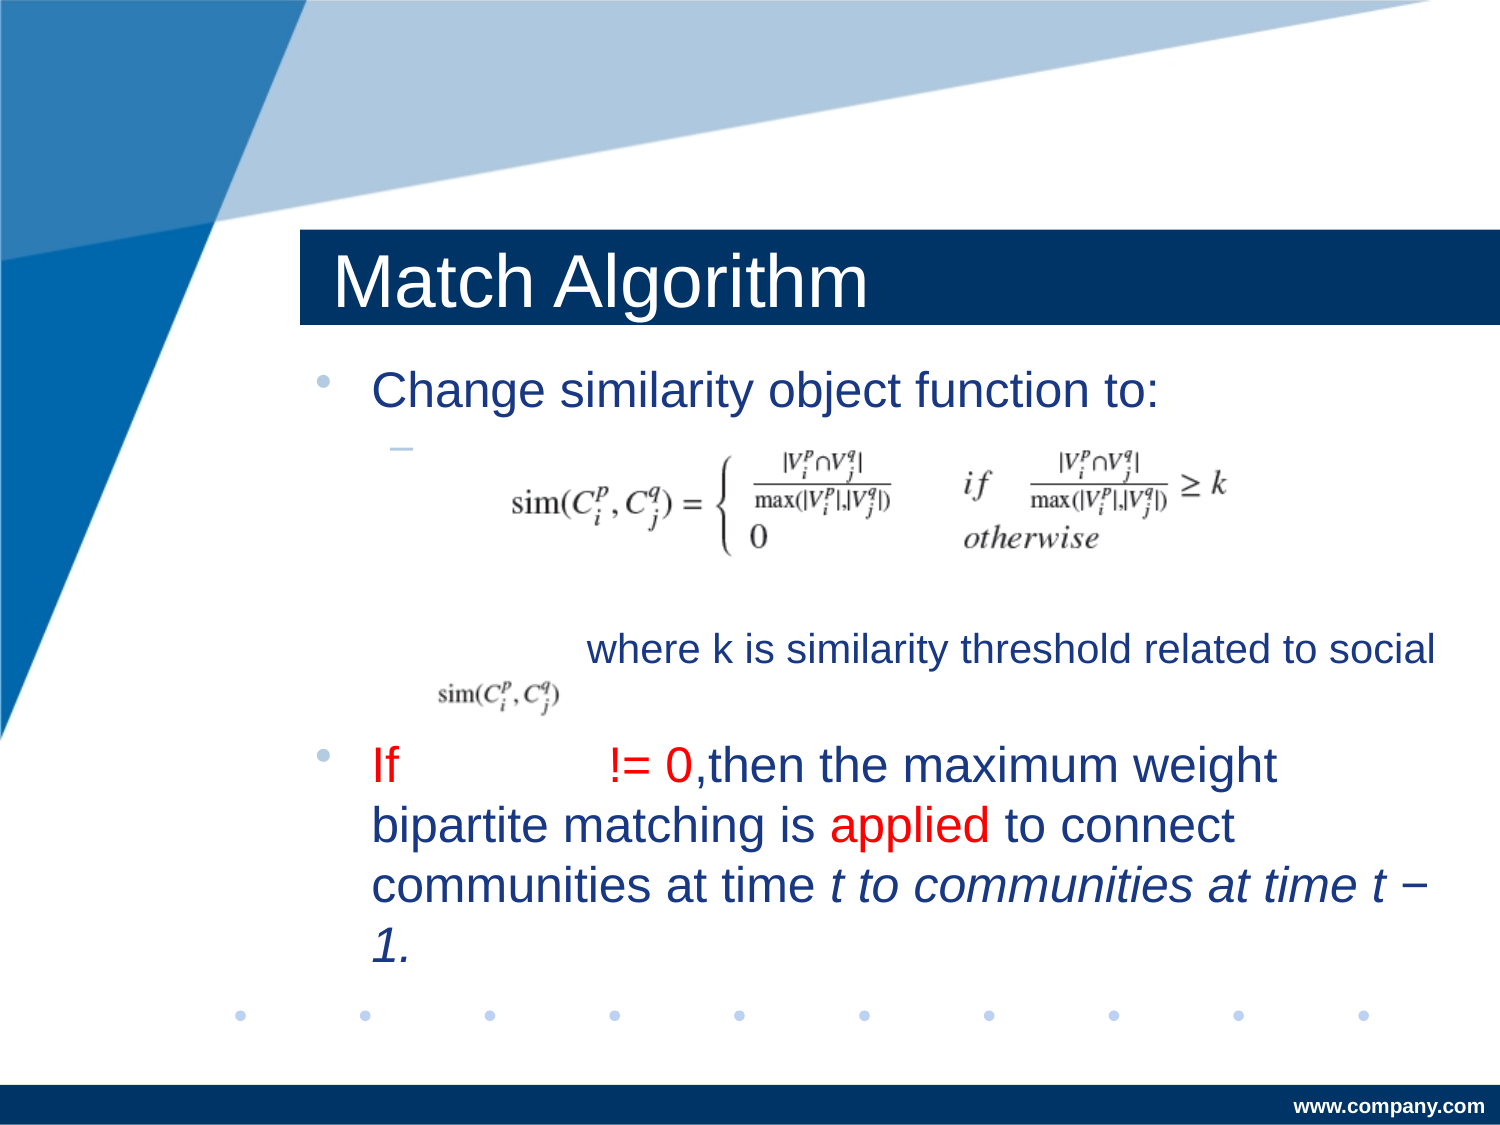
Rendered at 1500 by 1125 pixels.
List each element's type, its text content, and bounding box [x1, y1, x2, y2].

list Change similarity object function to: where k is similarity threshold related to social score If != 0,then the maximum weight bipartite matching is applied to connect communities at time t to communities at time t − 1. [299, 349, 1476, 1013]
title Match Algorithm [299, 229, 1500, 326]
picture [471, 425, 1255, 580]
picture [0, 0, 1500, 842]
picture [421, 659, 562, 724]
